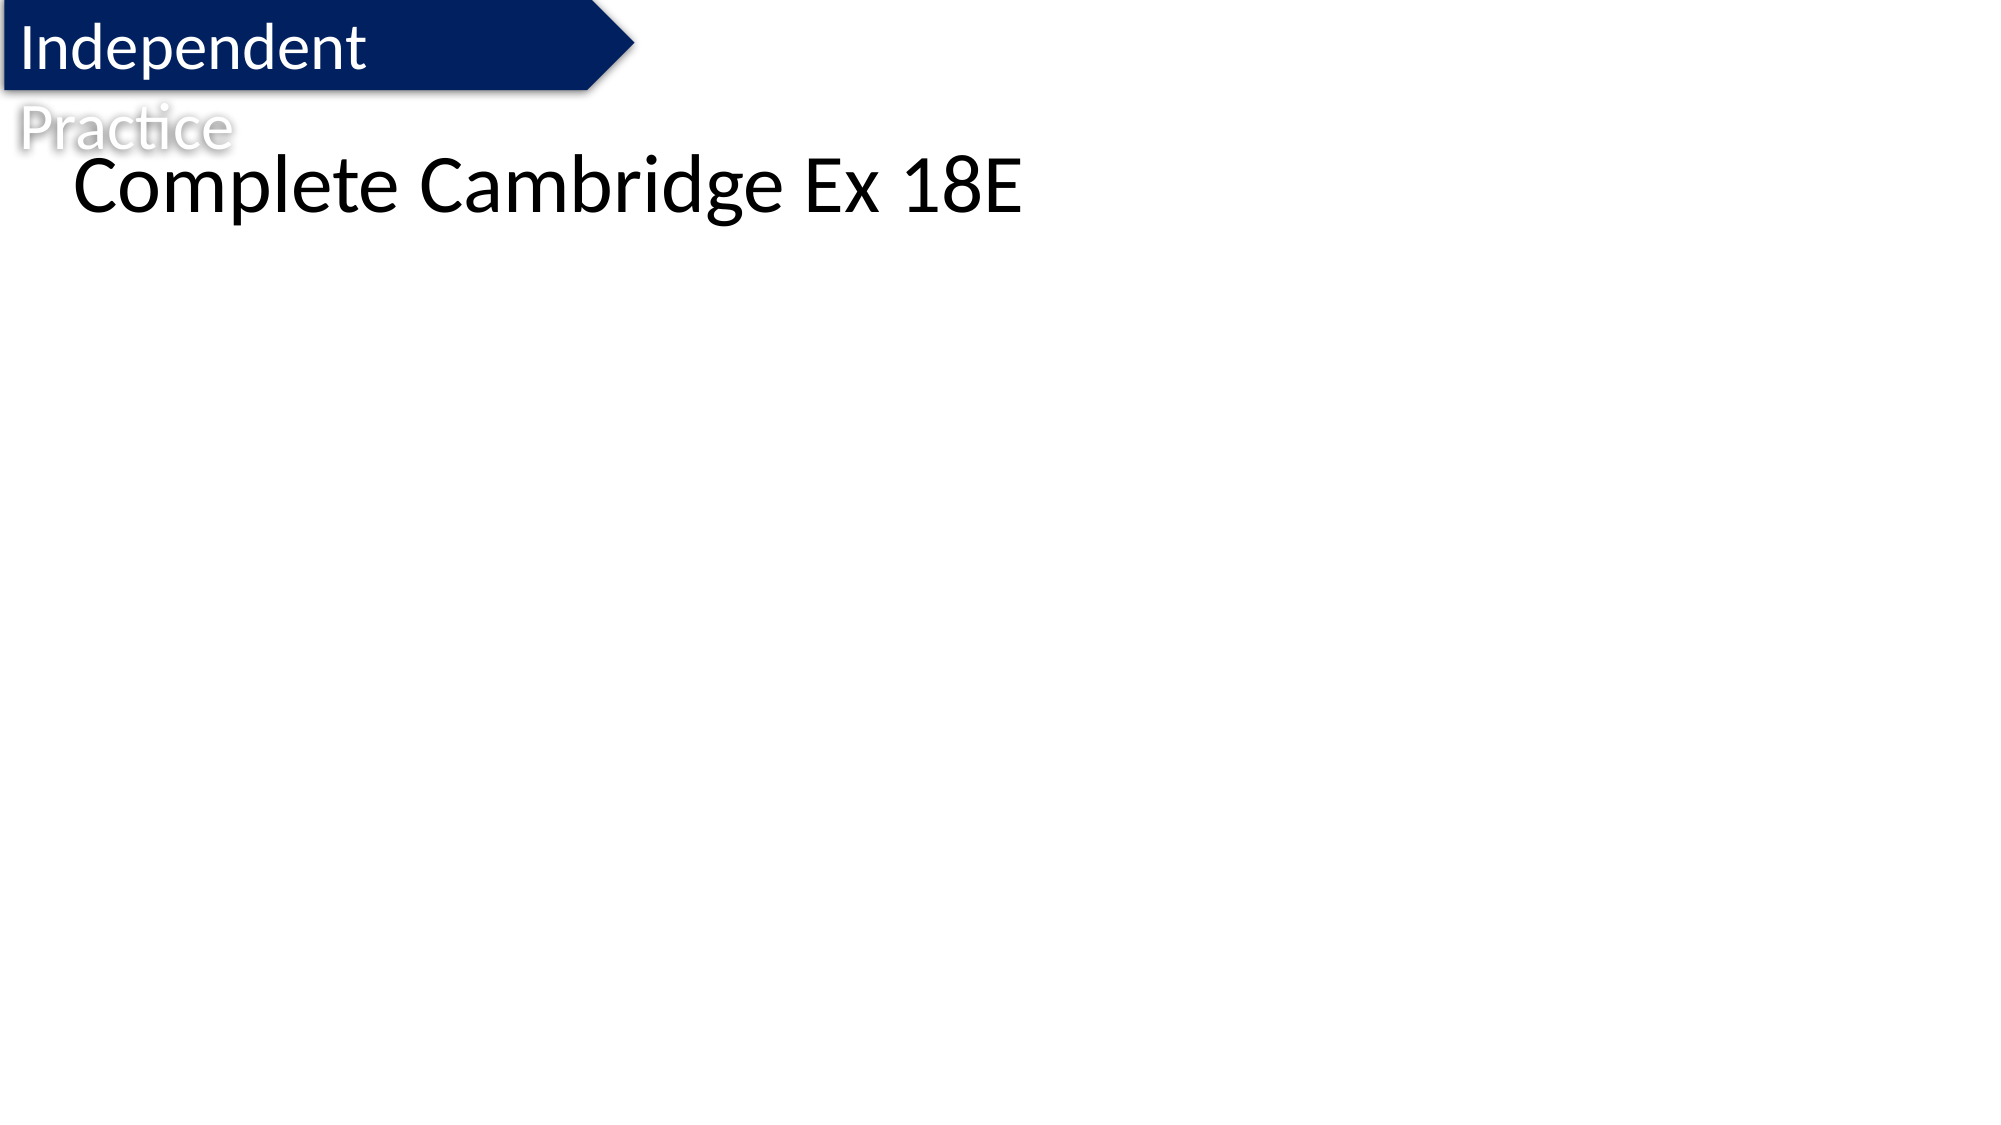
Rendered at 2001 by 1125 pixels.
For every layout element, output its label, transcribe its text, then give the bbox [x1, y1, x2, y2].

text_box Independent Practice [4, 0, 635, 91]
subtitle Complete Cambridge Ex 18E [58, 133, 1559, 278]
